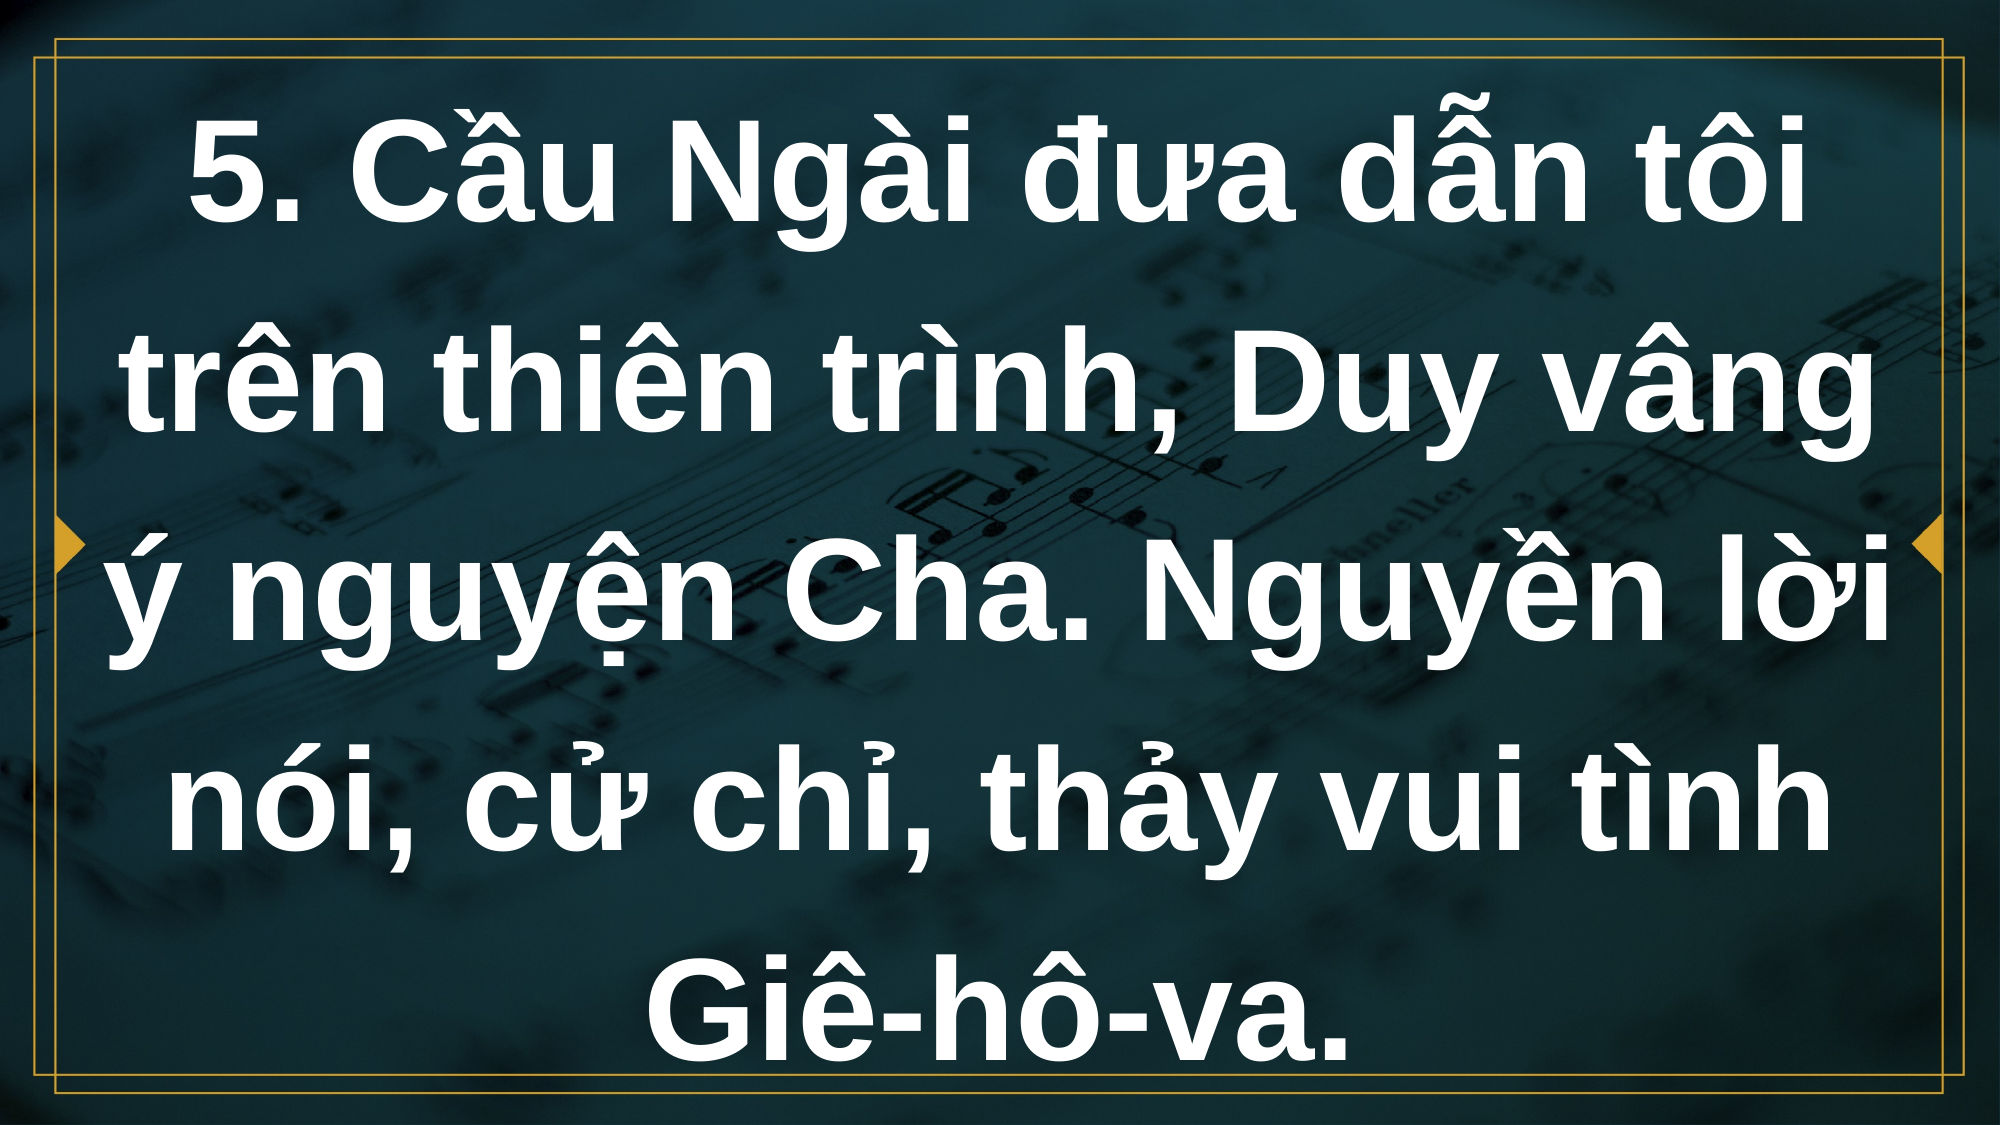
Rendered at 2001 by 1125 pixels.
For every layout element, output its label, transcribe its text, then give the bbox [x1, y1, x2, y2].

title 5. Cầu Ngài đưa dẫn tôi trên thiên trình, Duy vâng ý nguyện Cha. Nguyền lời nói, cử chỉ, thảy vui tình Giê-hô-va. [55, 53, 1945, 1077]
picture [0, 0, 2000, 1125]
